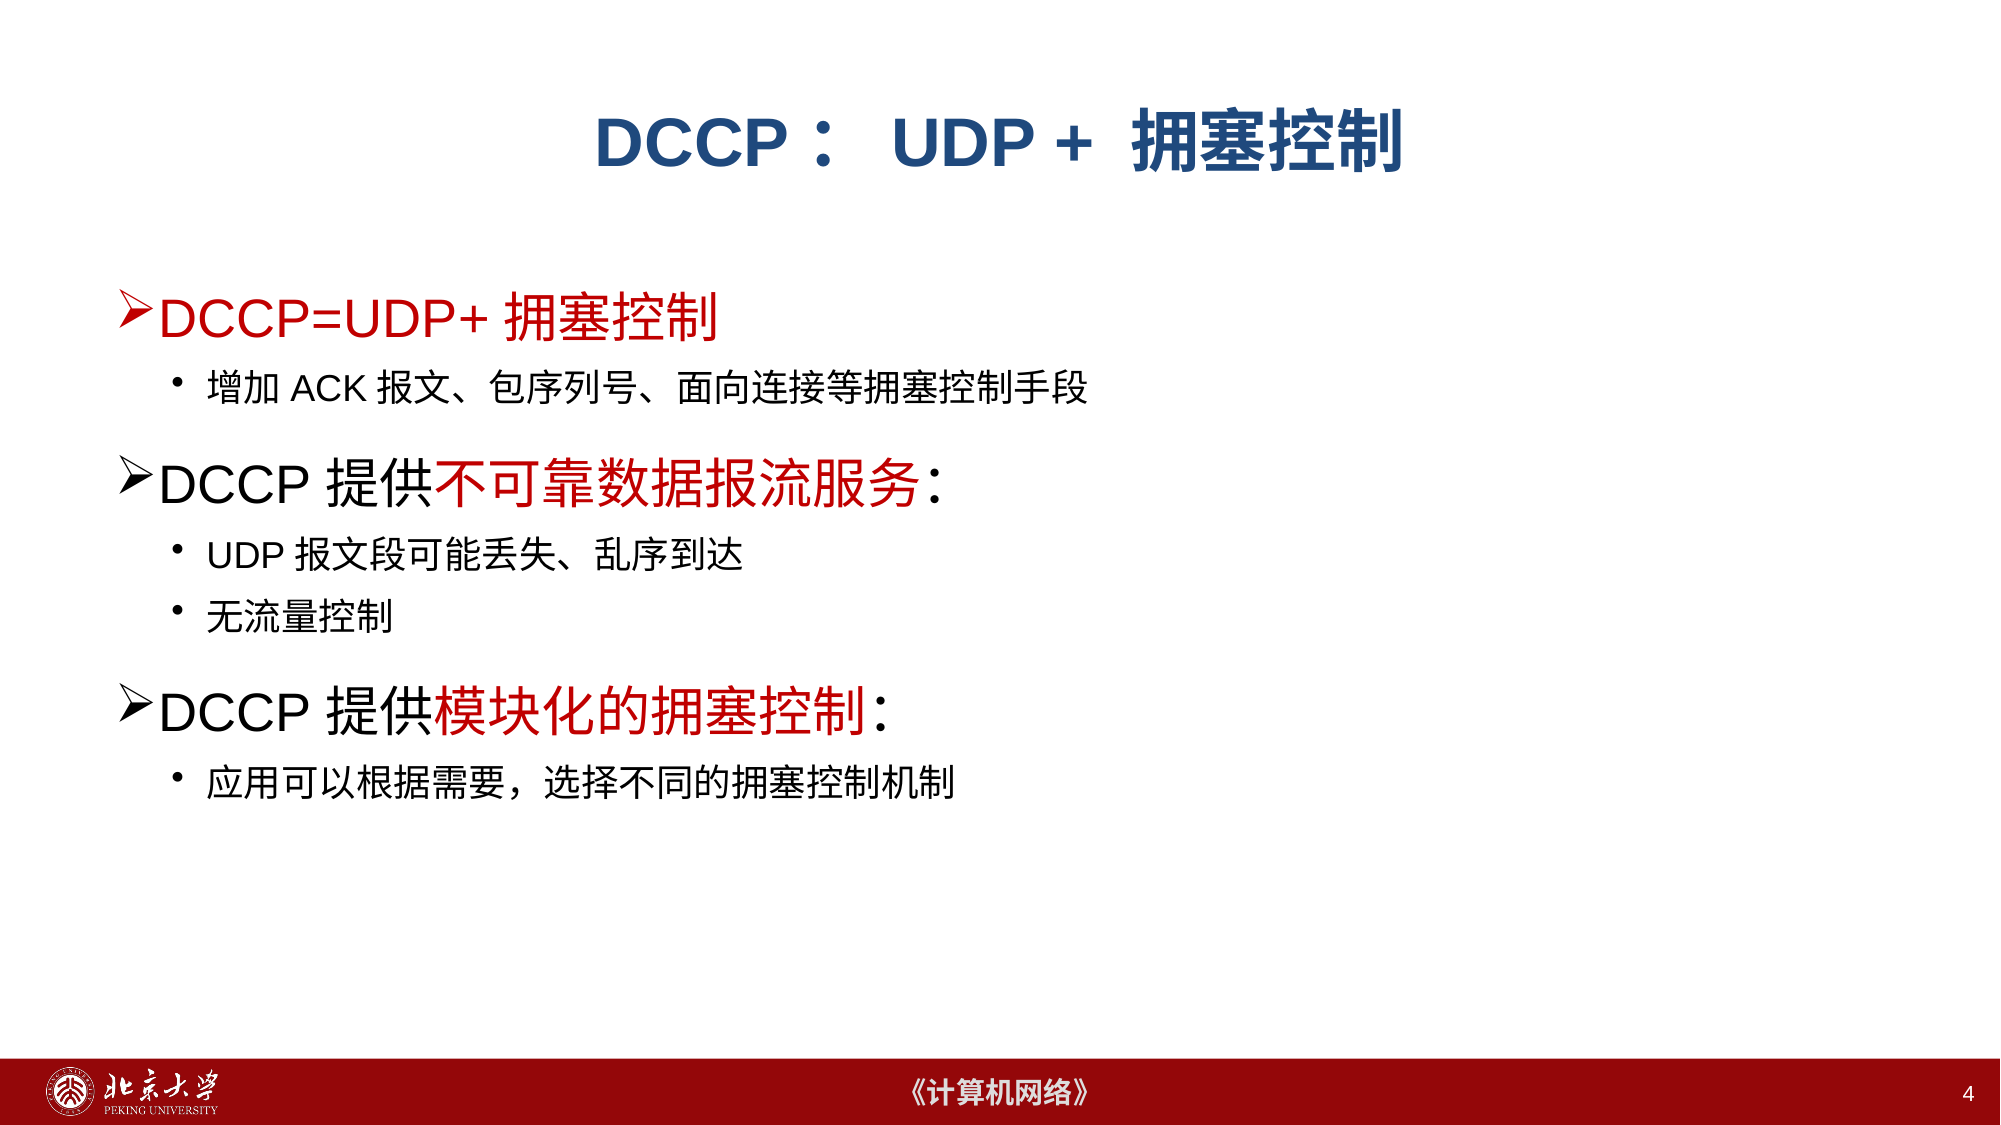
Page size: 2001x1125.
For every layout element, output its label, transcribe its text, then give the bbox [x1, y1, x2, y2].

title DCCP：UDP + 拥塞控制 [99, 45, 1900, 233]
slide_number 4 [1522, 1072, 1990, 1125]
list DCCP=UDP+拥塞控制 增加ACK报文、包序列号、面向连接等拥塞控制手段 DCCP提供不可靠数据报流服务： UDP报文段可能丢失、乱序到达 无流量控制 DCCP提供模块化的拥塞控制： 应用可以根据需要，选择不同的拥塞控制机制 [99, 262, 1900, 1005]
picture [46, 1067, 218, 1116]
